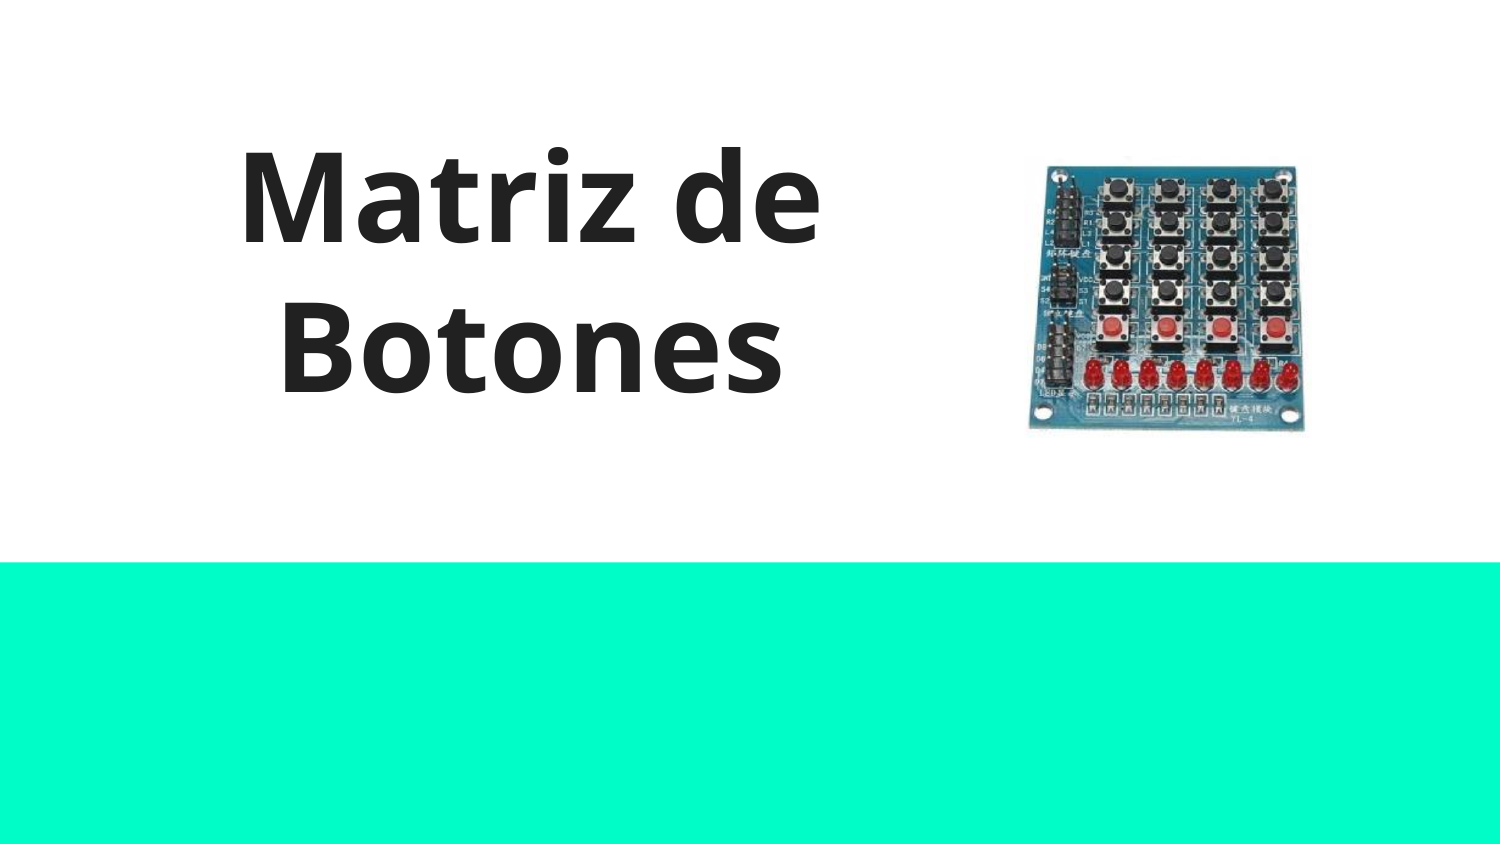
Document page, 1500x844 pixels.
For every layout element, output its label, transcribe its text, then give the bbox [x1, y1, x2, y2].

title Matriz de Botones [52, 220, 1008, 374]
picture [1024, 155, 1312, 439]
